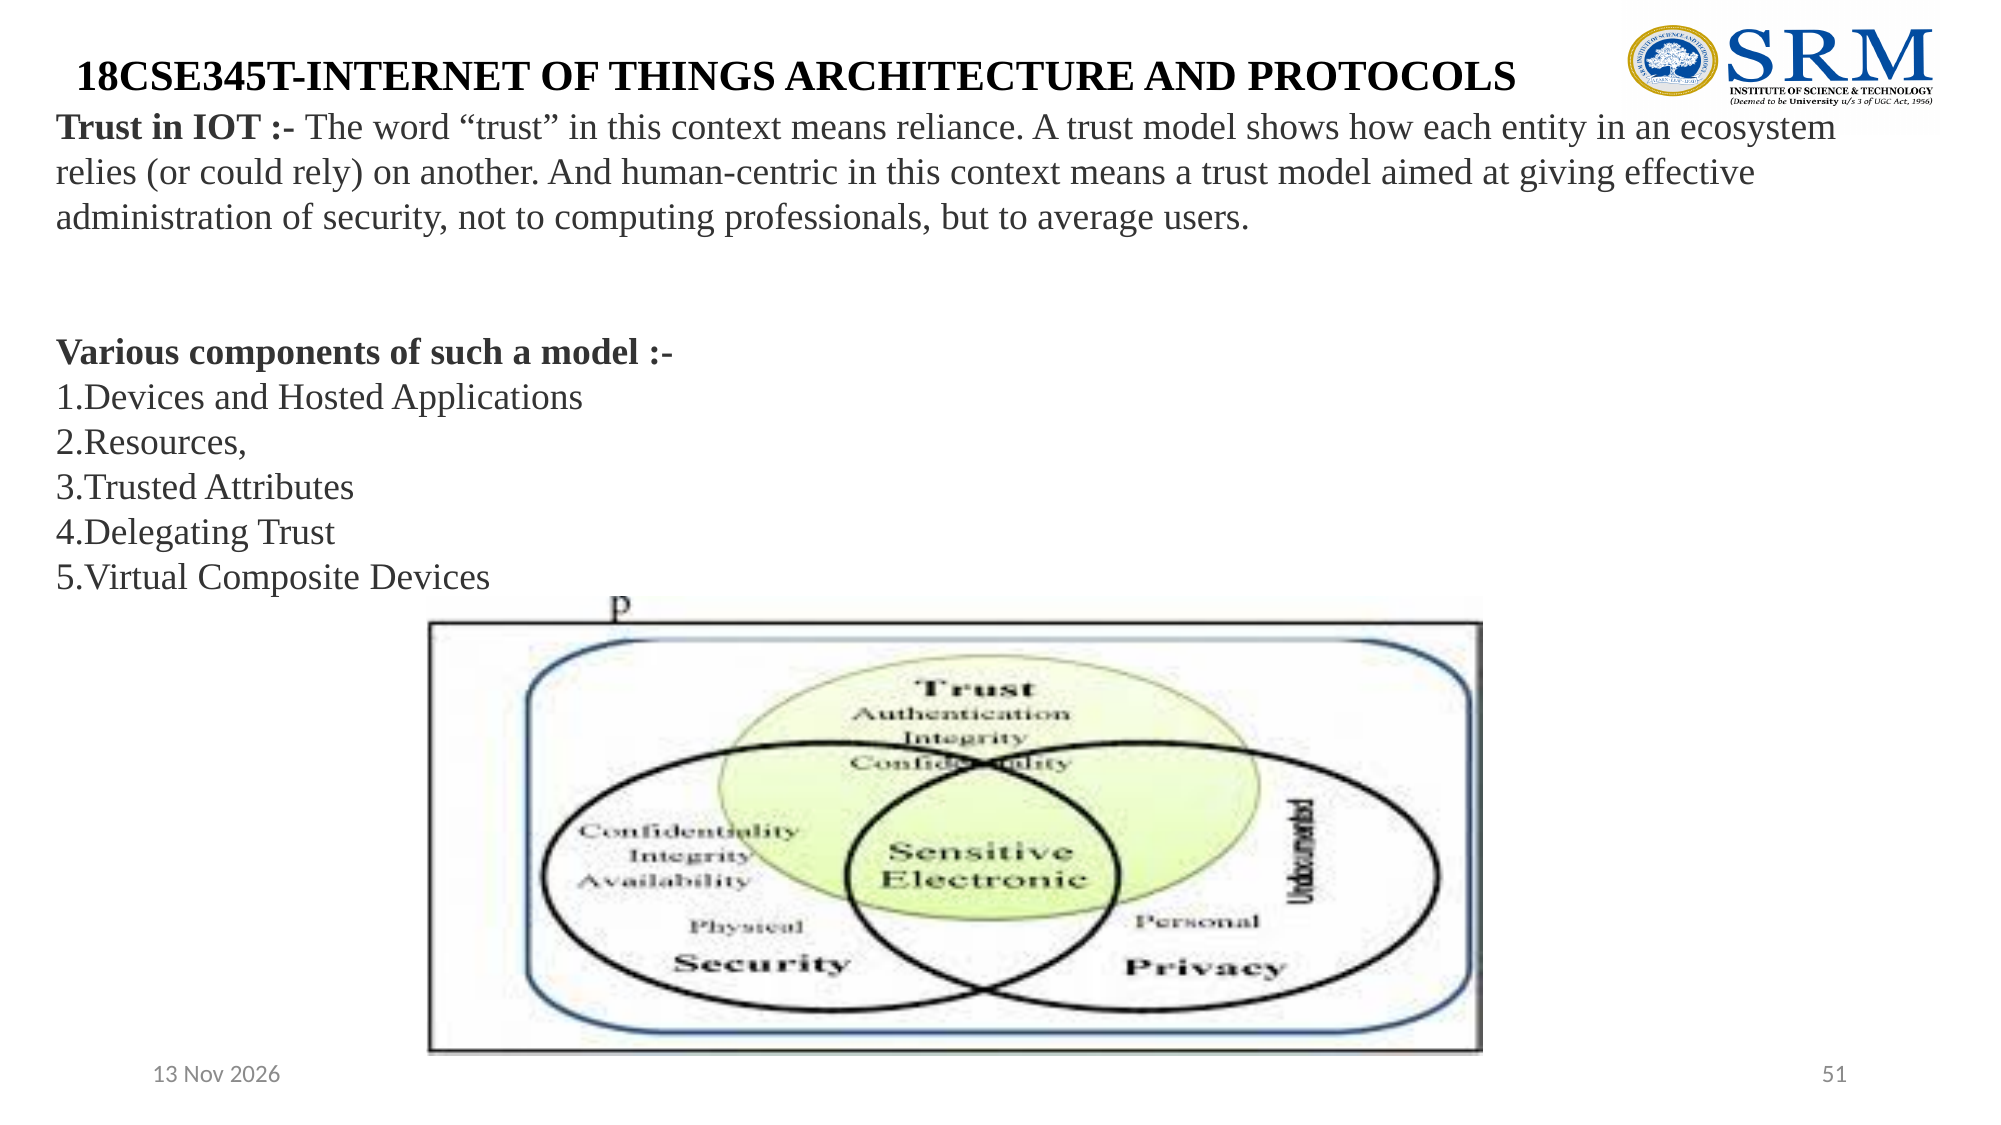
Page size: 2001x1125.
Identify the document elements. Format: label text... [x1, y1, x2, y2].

picture [426, 596, 1483, 1056]
slide_number 27-Jul-23 [137, 1042, 588, 1103]
text_box 18CSE345T-INTERNET OF THINGS ARCHITECTURE AND PROTOCOLS [60, 31, 1621, 94]
picture [1621, 0, 1940, 135]
slide_number 51 [1412, 1042, 1863, 1103]
text_box Trust in IOT :- The word “trust” in this context means reliance. A trust model shows how each entity in an ecosystem relies (or could rely) on another. And human-centric in this context means a trust model aimed at giving effective administration of security, not to computing professionals, but to average users. Various components of such a model :- Devices and Hosted Applications Resources, Trusted Attributes Delegating Trust Virtual Composite Devices [41, 94, 1940, 604]
